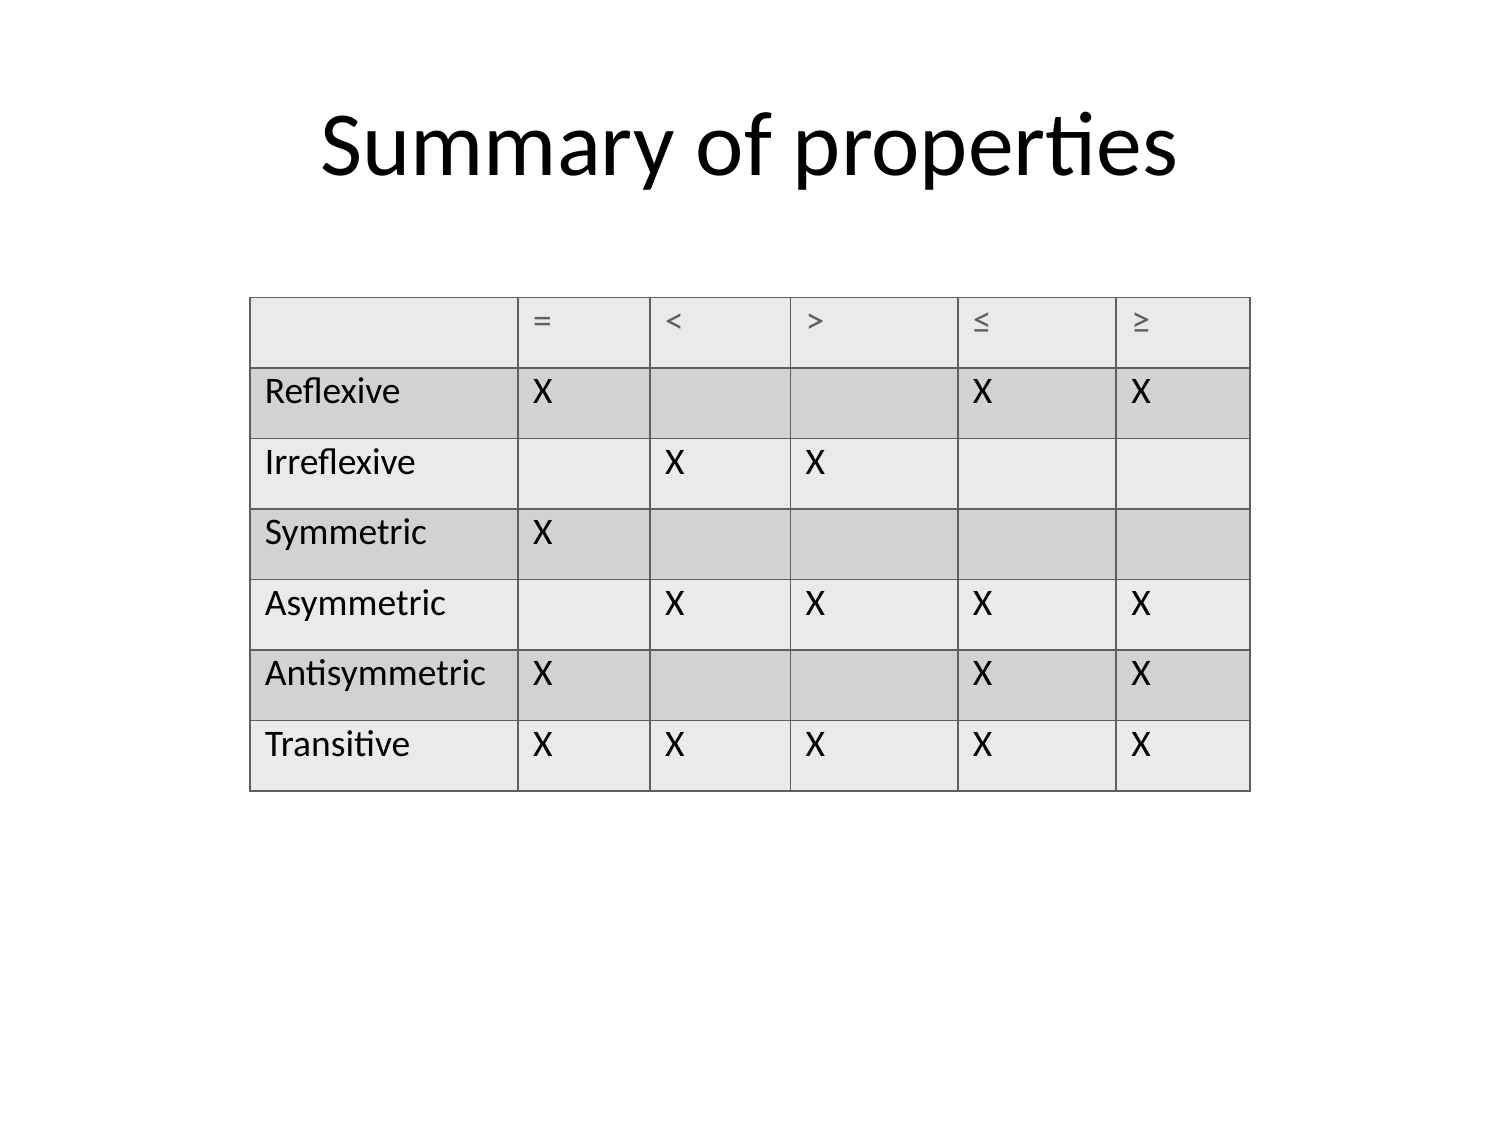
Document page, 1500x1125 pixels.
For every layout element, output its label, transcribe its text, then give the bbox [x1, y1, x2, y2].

table_header > [791, 298, 957, 367]
table_cell [519, 580, 649, 649]
table_cell X [651, 439, 790, 508]
table_cell X [791, 439, 957, 508]
table_cell [791, 651, 957, 720]
table_cell X [519, 721, 649, 790]
table_cell X [1117, 651, 1249, 720]
table_cell [1117, 510, 1249, 579]
table_cell X [519, 510, 649, 579]
table_cell [959, 439, 1115, 508]
table_cell [651, 369, 790, 438]
table_cell X [519, 369, 649, 438]
table_cell [959, 510, 1115, 579]
table_cell X [1117, 580, 1249, 649]
table_header = [519, 298, 649, 367]
title Summary of properties [75, 45, 1425, 233]
table_header < [651, 298, 790, 367]
table_cell Symmetric [251, 510, 517, 579]
table_cell [791, 369, 957, 438]
table_cell X [959, 369, 1115, 438]
table_cell X [959, 651, 1115, 720]
table_cell X [519, 651, 649, 720]
table_cell X [791, 721, 957, 790]
table_cell [651, 651, 790, 720]
table_cell X [1117, 721, 1249, 790]
table_cell X [1117, 369, 1249, 438]
table_cell X [959, 580, 1115, 649]
table_header ≥ [1117, 298, 1249, 367]
table_cell [791, 510, 957, 579]
table_cell X [651, 721, 790, 790]
table_cell [651, 510, 790, 579]
table_cell Reflexive [251, 369, 517, 438]
table_header [251, 298, 517, 367]
table_cell X [791, 580, 957, 649]
table_cell [1117, 439, 1249, 508]
table_cell X [651, 580, 790, 649]
table_cell Antisymmetric [251, 651, 517, 720]
table_cell [519, 439, 649, 508]
table_header ≤ [959, 298, 1115, 367]
table_cell X [959, 721, 1115, 790]
table_cell Transitive [251, 721, 517, 790]
table_cell Irreflexive [251, 439, 517, 508]
table_cell Asymmetric [251, 580, 517, 649]
